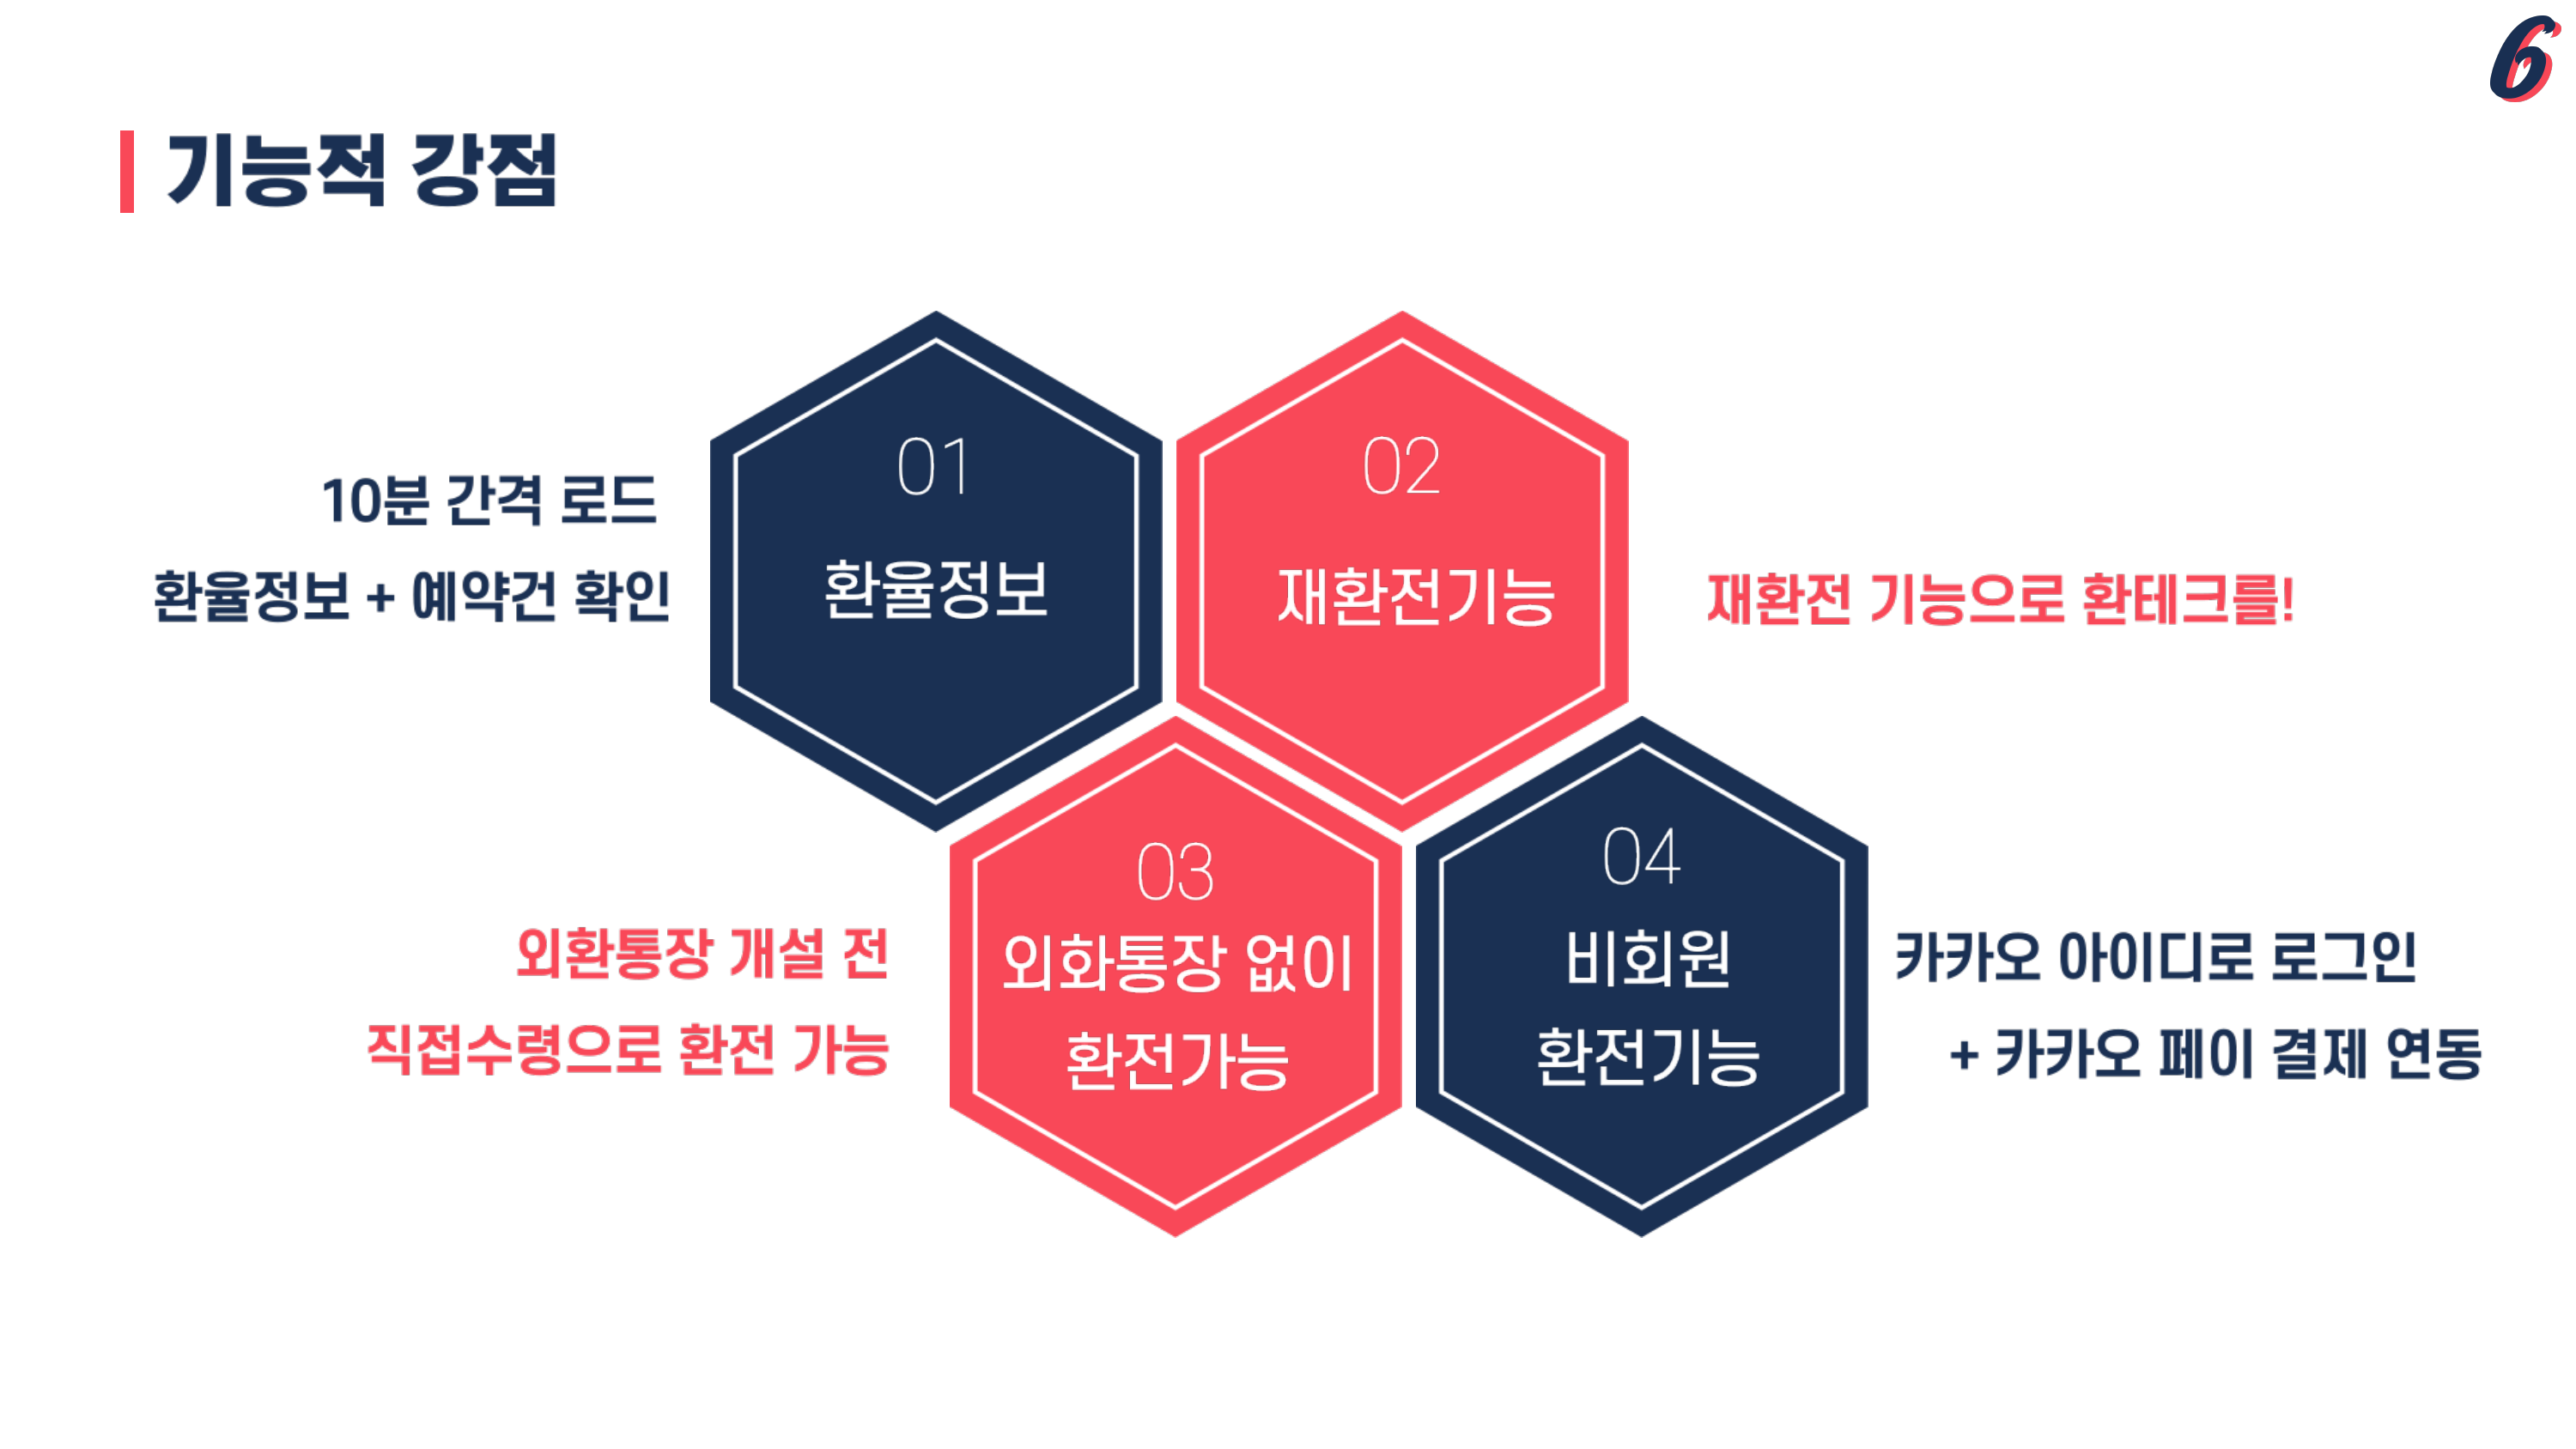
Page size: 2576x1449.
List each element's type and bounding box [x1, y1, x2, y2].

picture [1633, 553, 2322, 649]
text_box [950, 716, 1403, 1238]
picture [792, 537, 1078, 646]
picture [1256, 543, 1585, 653]
picture [136, 453, 698, 668]
picture [149, 104, 598, 246]
picture [1334, 404, 1476, 531]
picture [228, 907, 916, 1122]
text_box [1176, 311, 1629, 834]
picture [868, 405, 1009, 532]
picture [990, 810, 1384, 1137]
picture [1885, 911, 2509, 1125]
text_box [710, 311, 1163, 834]
picture [1498, 795, 1789, 1132]
text_box [120, 130, 135, 213]
text_box [2489, 15, 2561, 102]
text_box [1415, 716, 1868, 1238]
